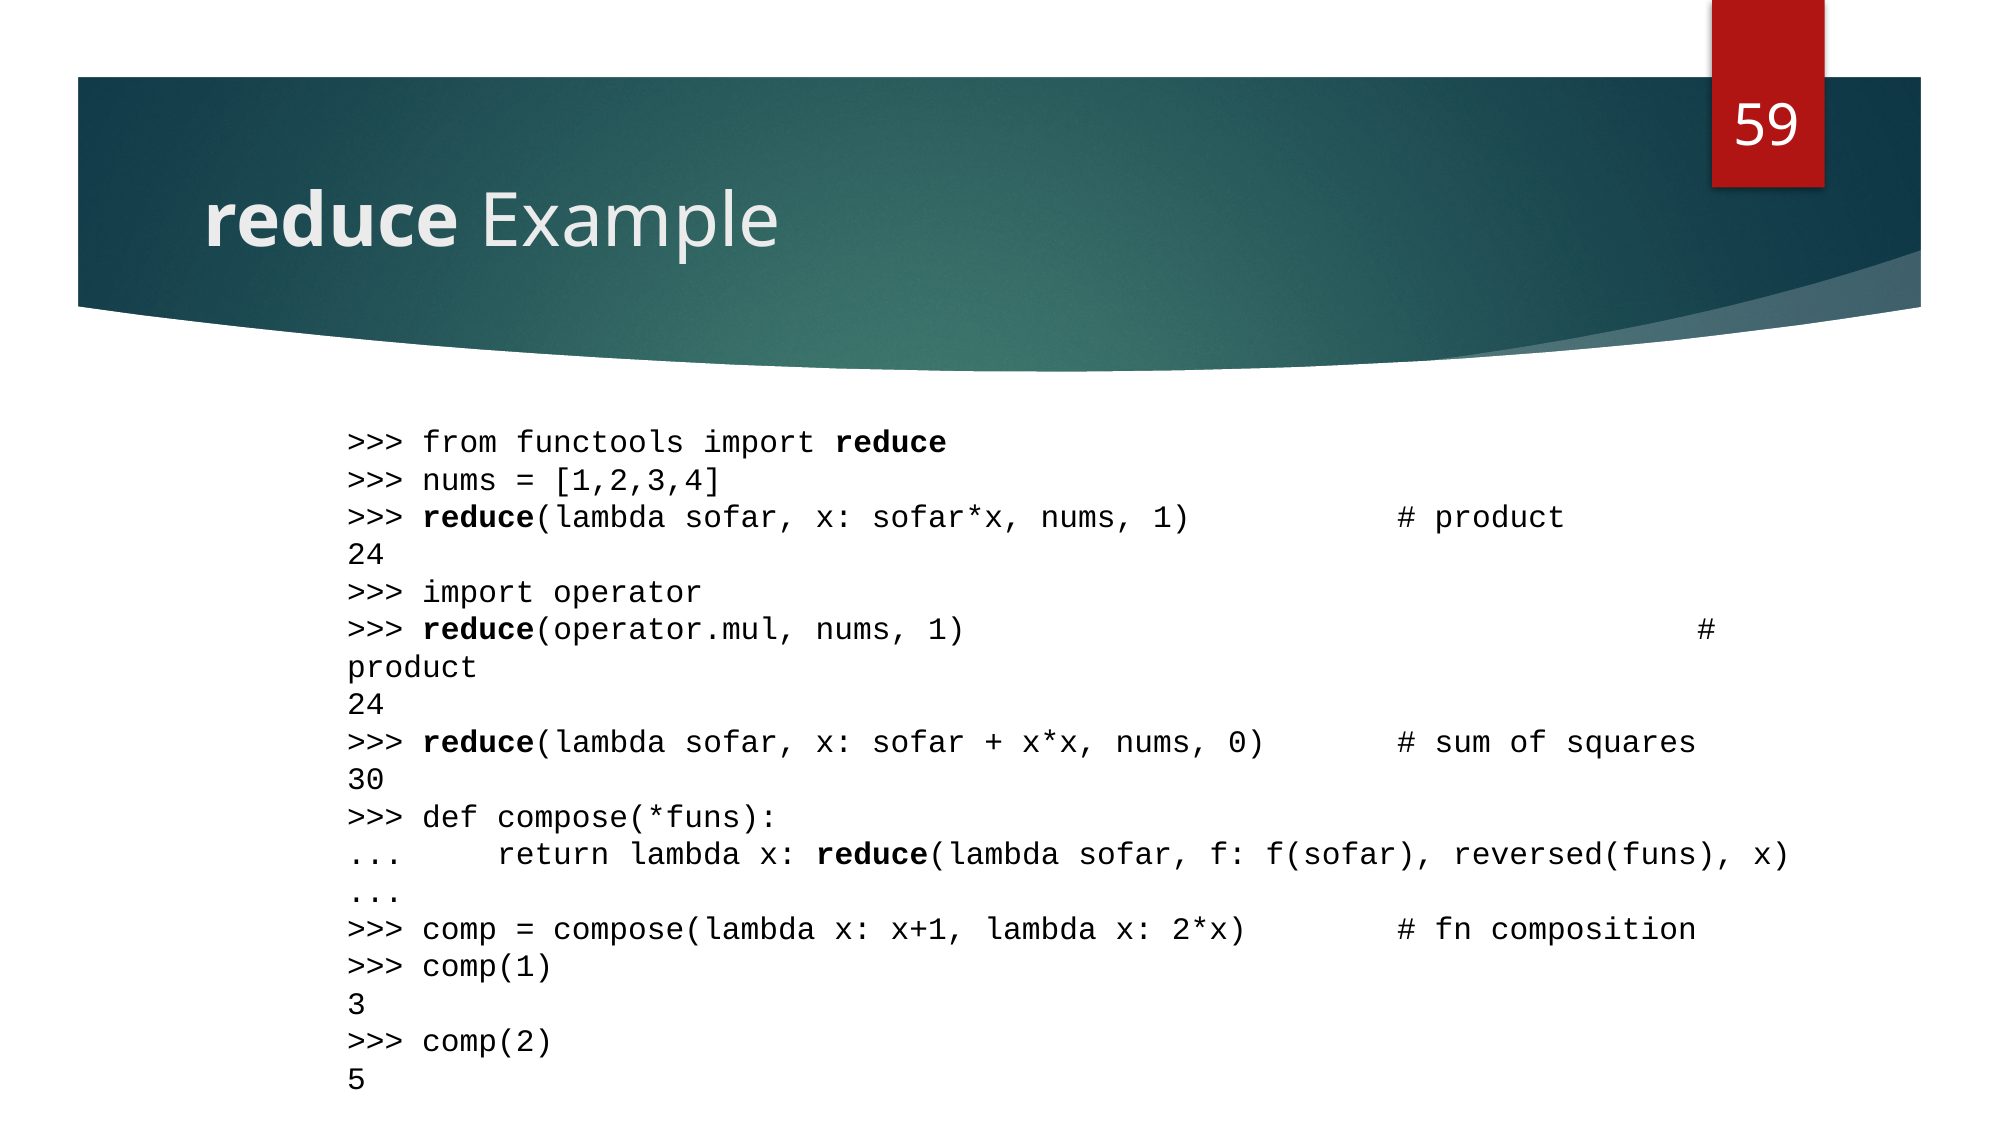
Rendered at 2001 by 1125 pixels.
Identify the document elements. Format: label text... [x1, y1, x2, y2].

text_box >>> from functools import reduce >>> nums = [1,2,3,4] >>> reduce(lambda sofar, x: sofar*x, nums, 1) # product 24 >>> import operator >>> reduce(operator.mul, nums, 1) # product 24 >>> reduce(lambda sofar, x: sofar + x*x, nums, 0) # sum of squares 30 >>> def compose(*funs): ... return lambda x: reduce(lambda sofar, f: f(sofar), reversed(funs), x) ... >>> comp = compose(lambda x: x+1, lambda x: 2*x) # fn composition >>> comp(1) 3 >>> comp(2) 5 [332, 414, 1836, 1103]
slide_number 59 [1698, 48, 1836, 175]
title reduce Example [188, 158, 1637, 275]
